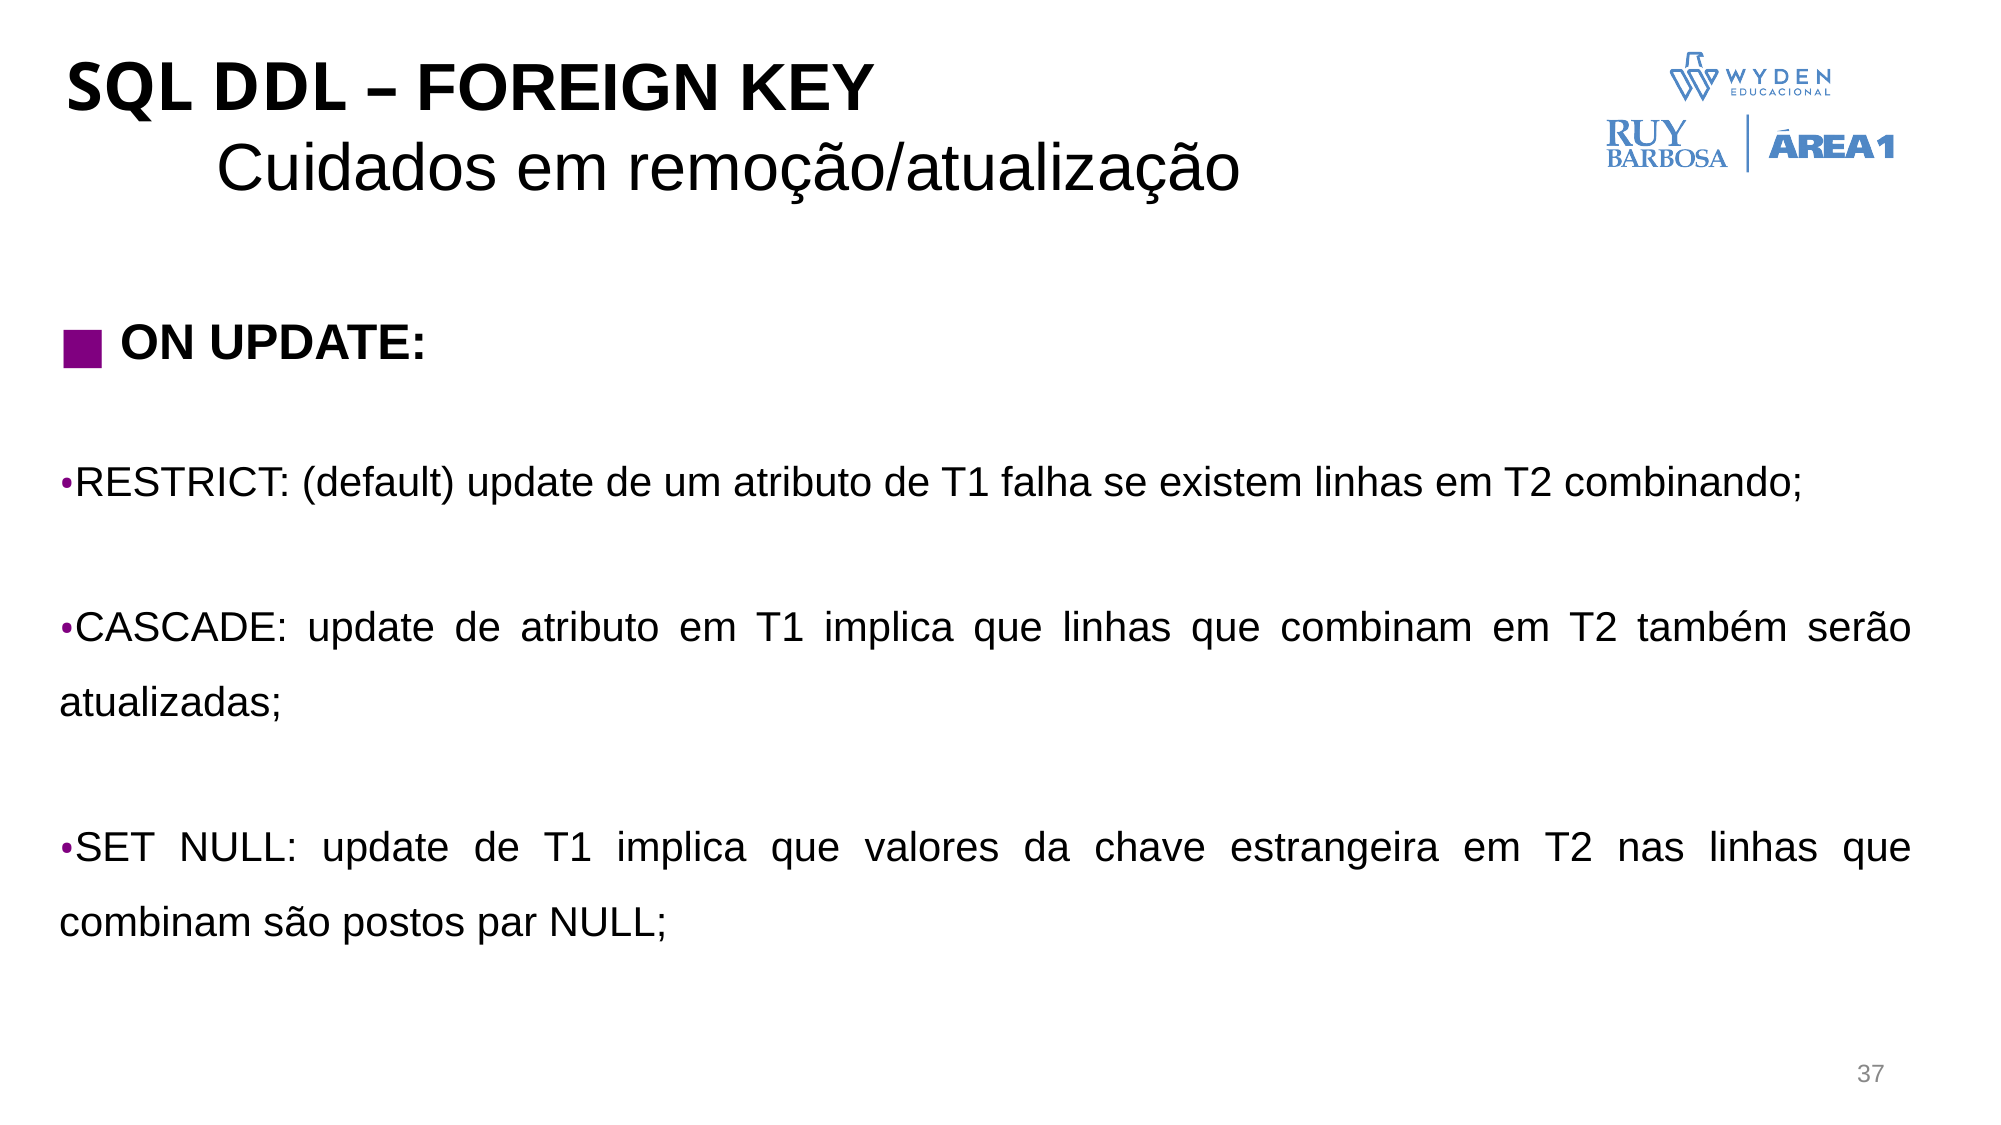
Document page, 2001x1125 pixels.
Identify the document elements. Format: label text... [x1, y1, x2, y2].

text_box SQL DDL – FOREIGN KEY Cuidados em remoção/atualização [51, 36, 1354, 132]
list ON UPDATE: RESTRICT: (default) update de um atributo de T1 falha se existem linhas em T2 combinando; CASCADE: update de atributo em T1 implica que linhas que combinam em T2 também serão atualizadas; SET NULL: update de T1 implica que valores da chave estrangeira em T2 nas linhas que combinam são postos par NULL; [44, 272, 1929, 948]
slide_number ‹#› [1433, 1042, 1900, 1103]
picture [1554, 0, 1946, 226]
